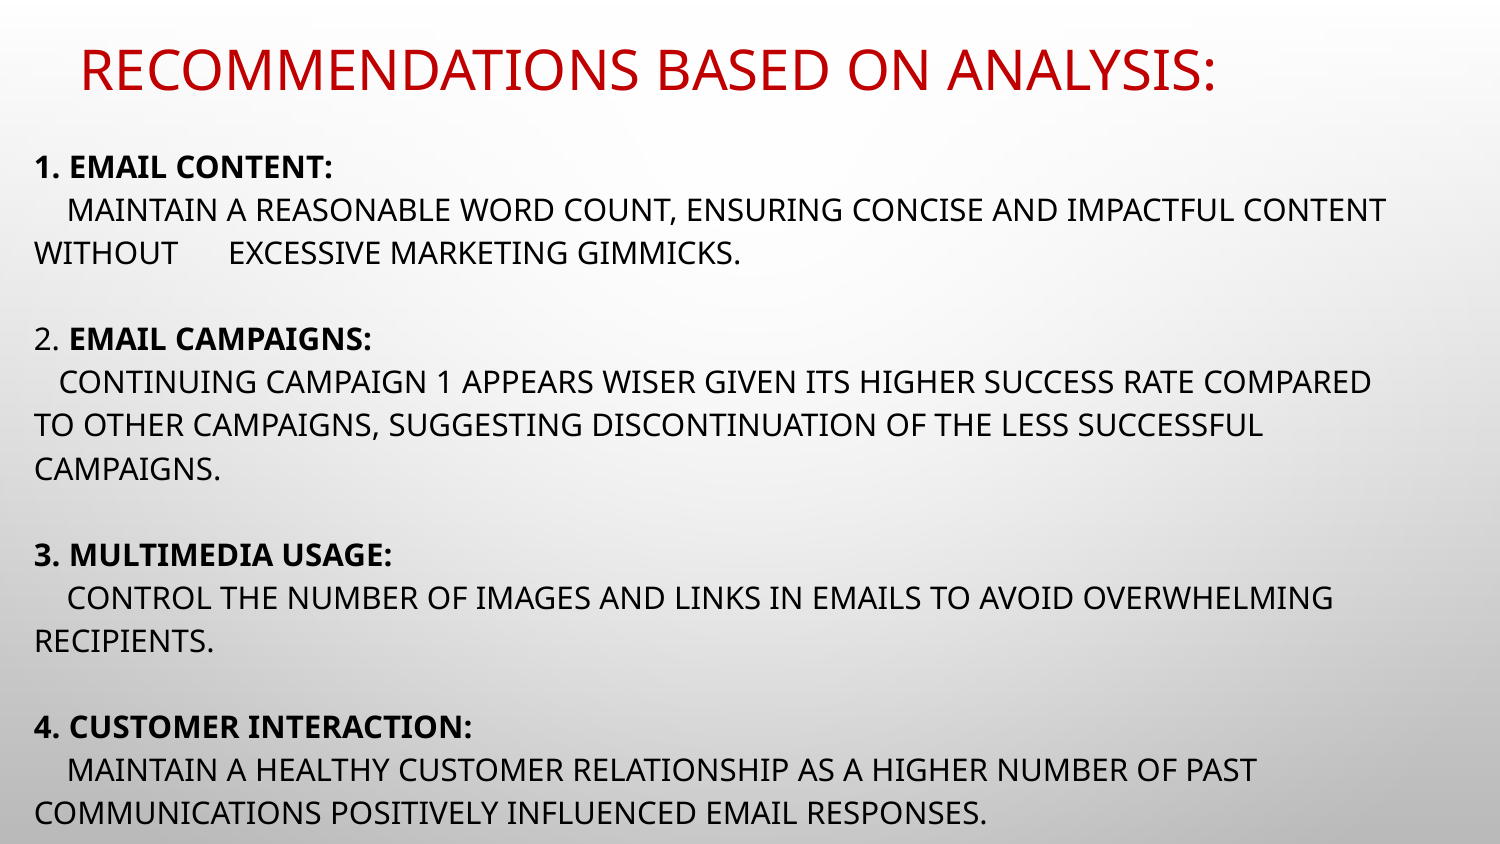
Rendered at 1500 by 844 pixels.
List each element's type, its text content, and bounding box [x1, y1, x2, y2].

picture [0, 0, 1500, 844]
list 1. Email Content: Maintain a reasonable word count, ensuring concise and impactful content without excessive marketing gimmicks. 2. Email Campaigns: Continuing Campaign 1 appears wiser given its higher success rate compared to other campaigns, suggesting discontinuation of the less successful campaigns. 3. Multimedia Usage: Control the number of images and links in emails to avoid overwhelming recipients. 4. Customer Interaction: maintain a healthy customer relationship as a higher number of past communications positively influenced email responses. Thank YOU [0, 126, 1417, 844]
title Recommendations based on analysis: [64, 19, 1463, 114]
